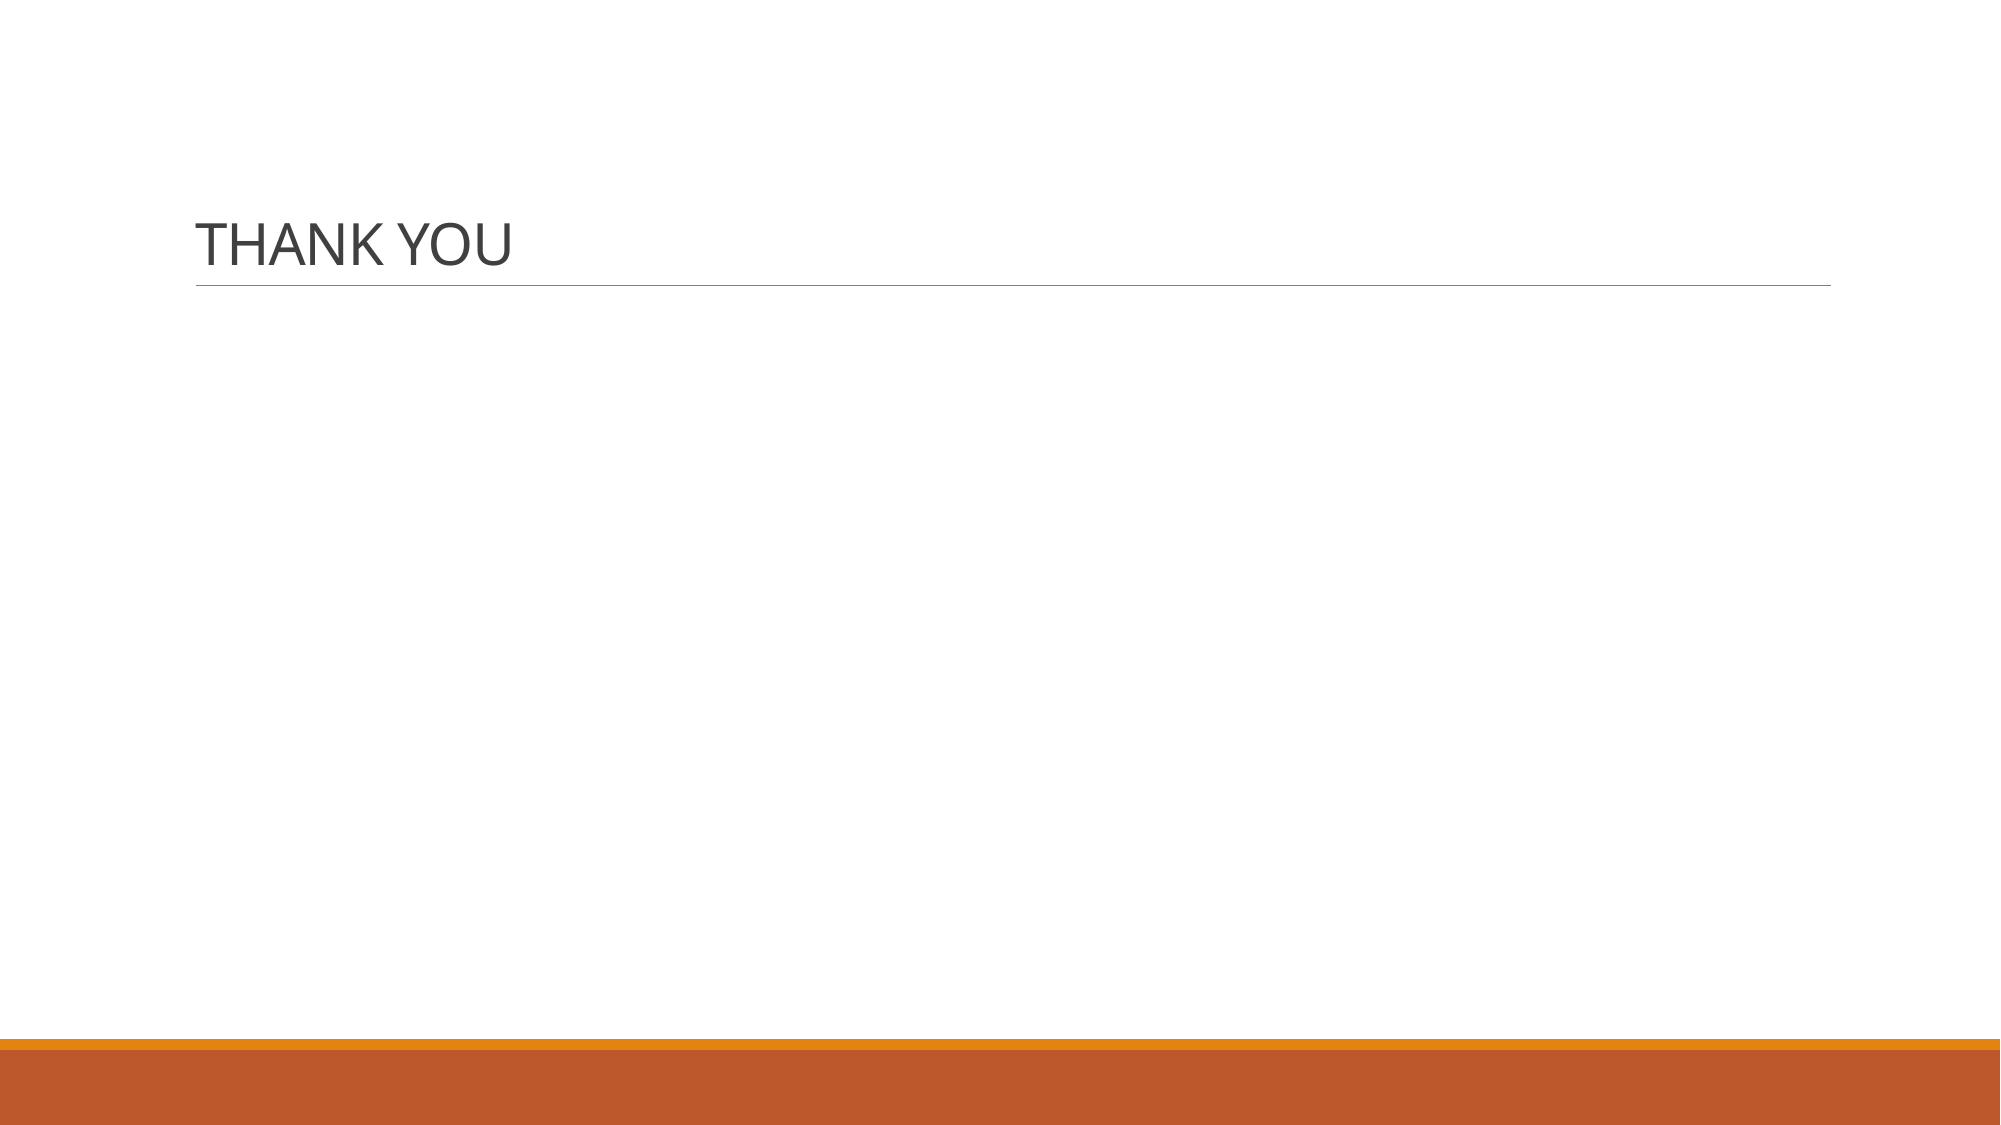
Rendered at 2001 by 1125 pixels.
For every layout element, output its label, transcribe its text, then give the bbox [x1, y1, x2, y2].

title THANK YOU [180, 47, 1830, 285]
